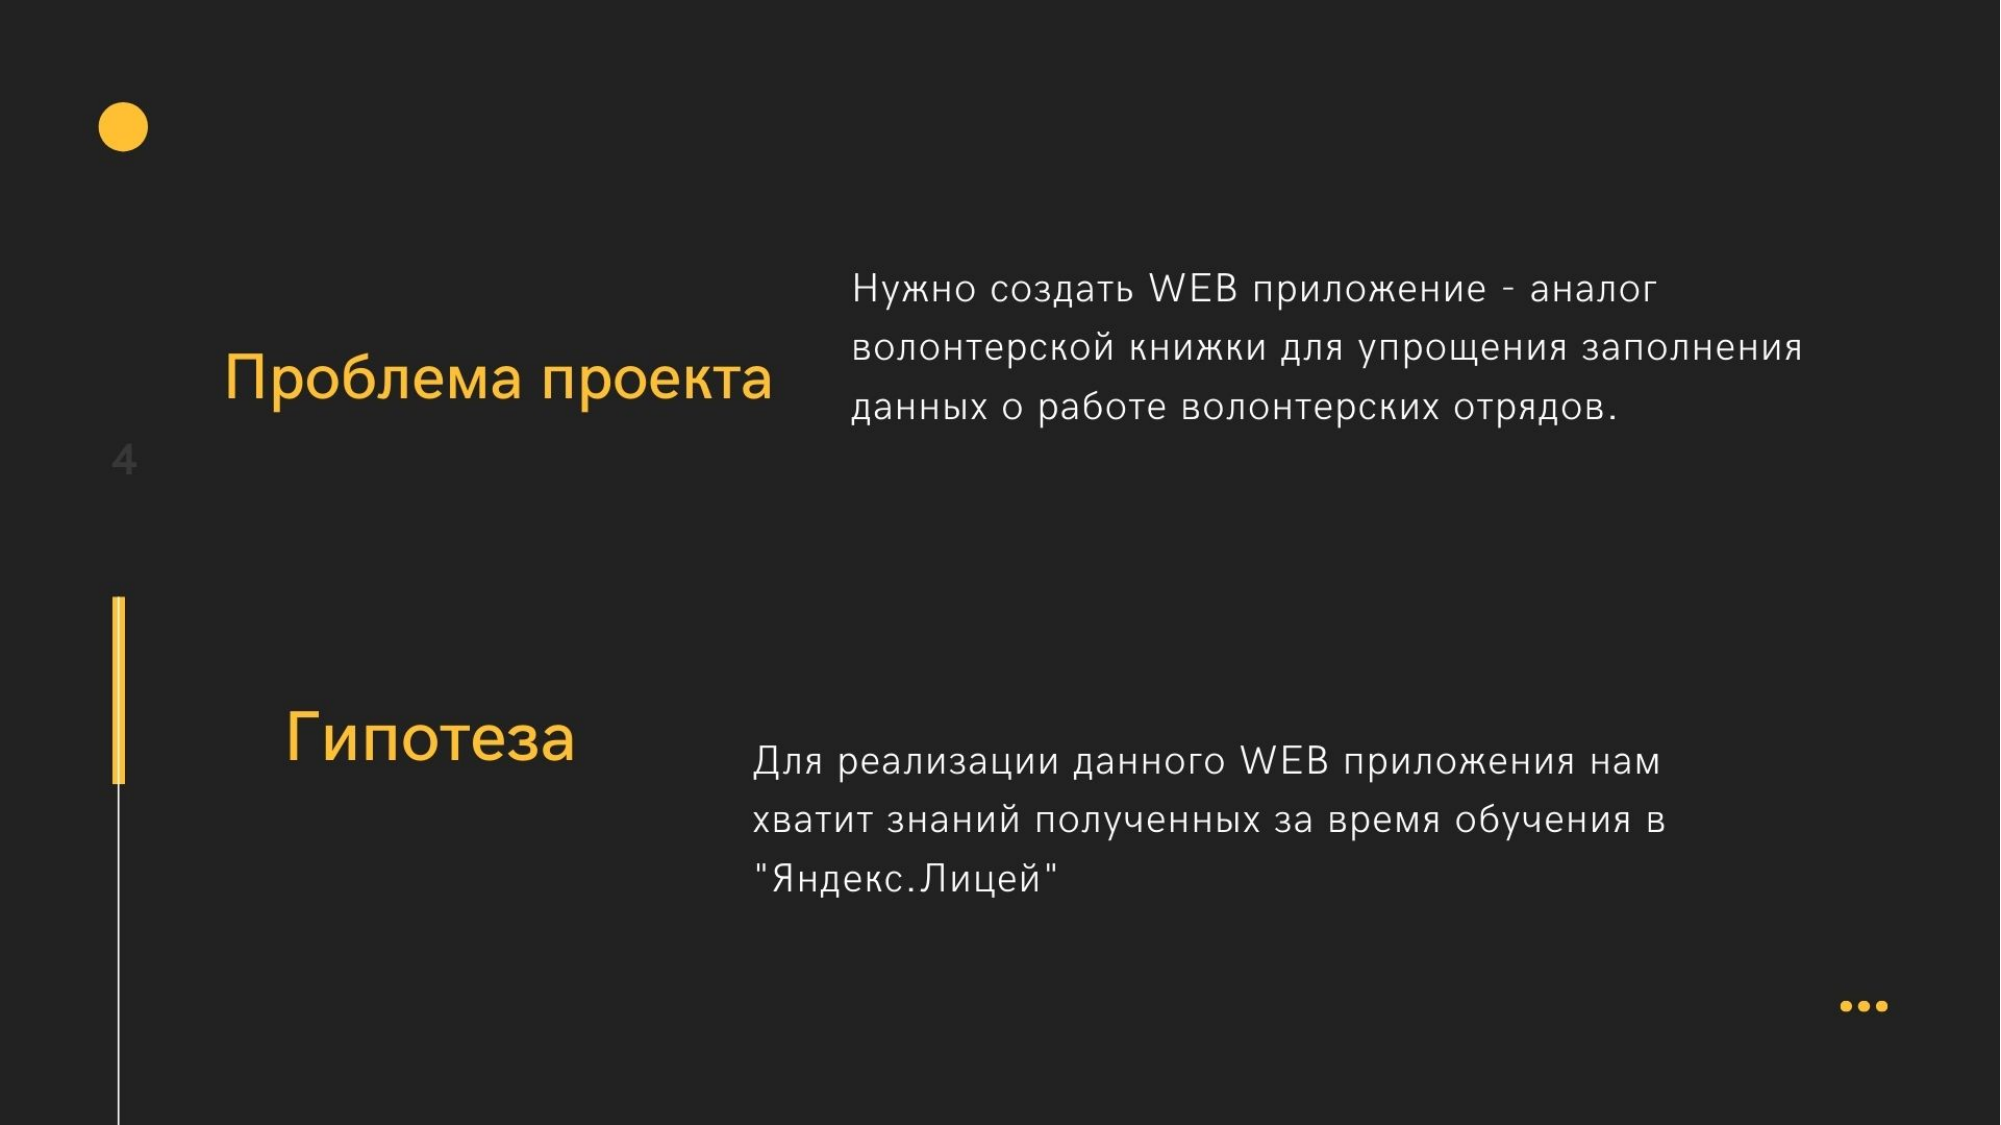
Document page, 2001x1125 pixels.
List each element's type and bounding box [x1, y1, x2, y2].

list [0, 0, 2000, 1125]
